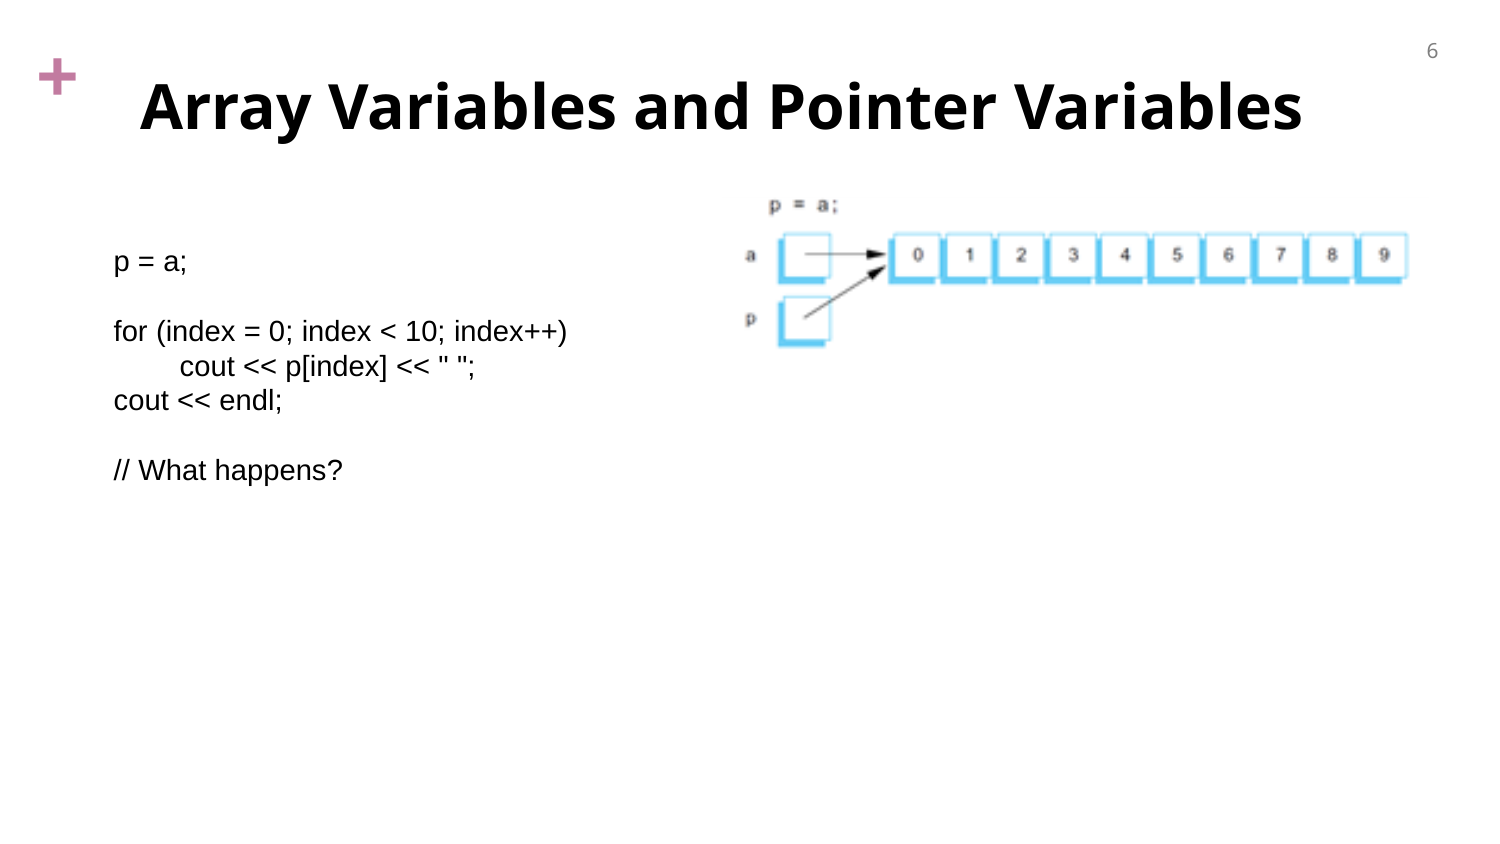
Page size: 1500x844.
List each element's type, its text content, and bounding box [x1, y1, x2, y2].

text_box p = a; for (index = 0; index < 10; index++) cout << p[index] << " "; cout << endl; // What happens? [98, 234, 750, 564]
title Array Variables and Pointer Variables [81, 59, 1363, 197]
slide_number 6 [1362, 29, 1454, 75]
picture [721, 196, 1430, 367]
